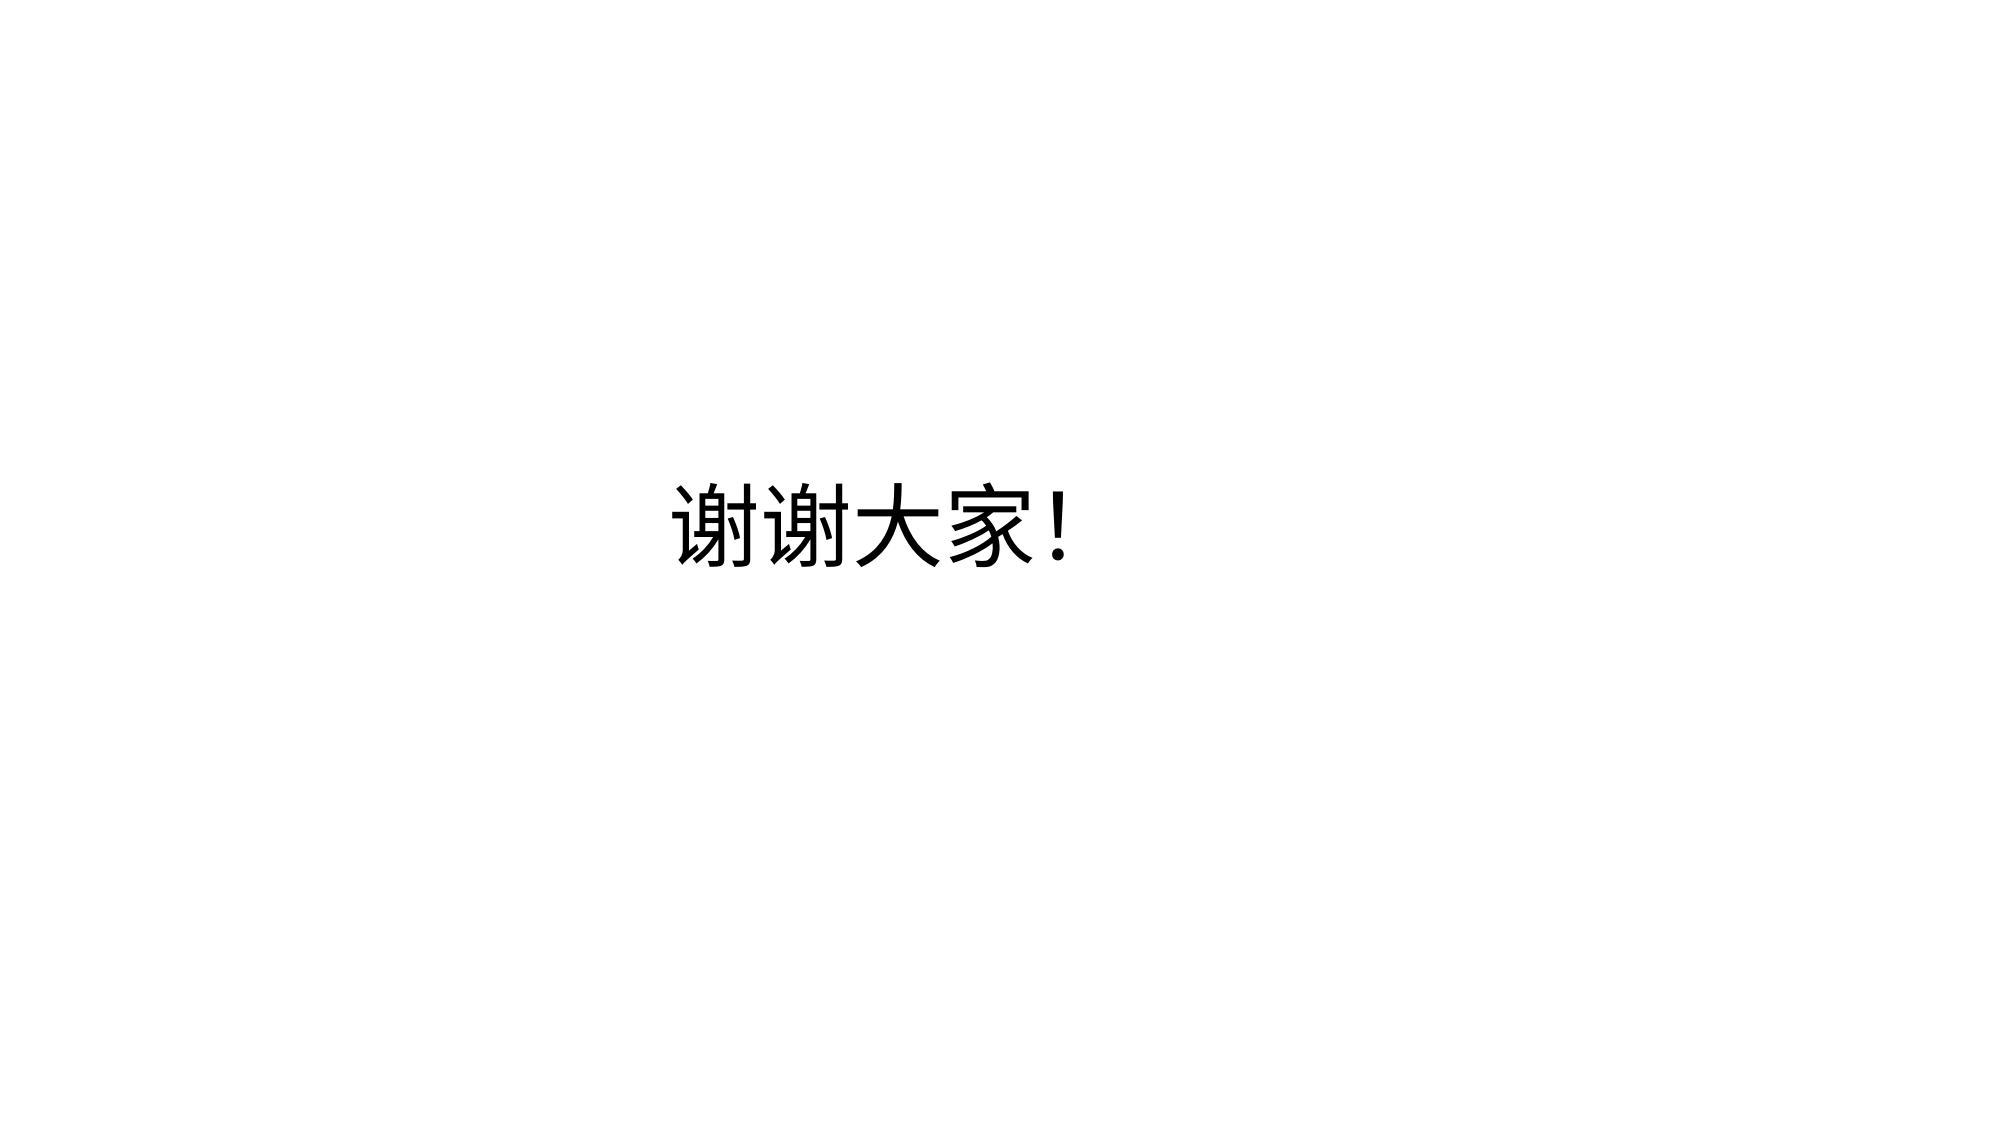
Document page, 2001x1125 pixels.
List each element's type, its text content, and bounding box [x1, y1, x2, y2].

title 谢谢大家！ [653, 421, 1251, 640]
